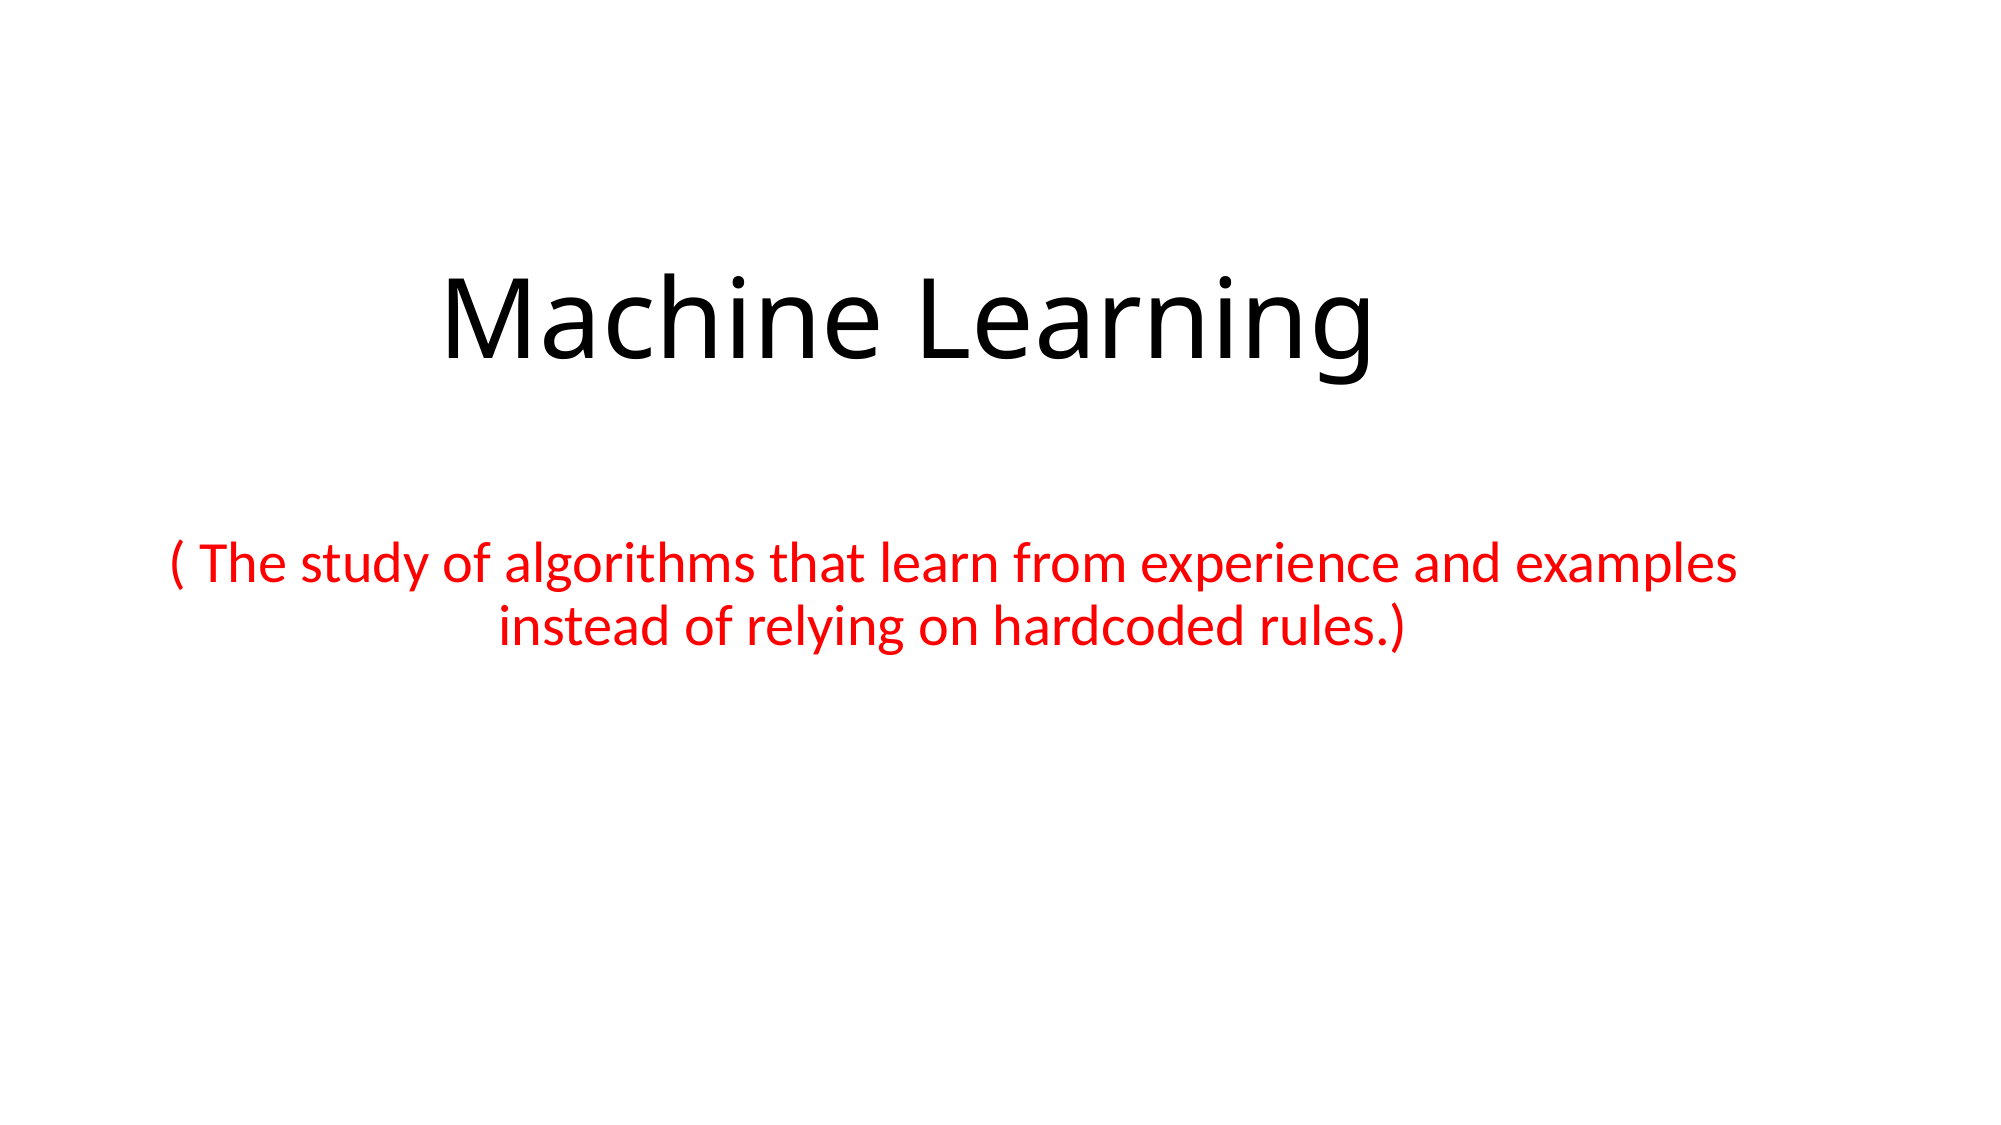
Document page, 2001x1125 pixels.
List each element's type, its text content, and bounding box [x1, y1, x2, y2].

subtitle ( The study of algorithms that learn from experience and examples instead of relying on hardcoded rules.) [151, 524, 1756, 797]
title Machine Learning [222, 251, 1723, 524]
